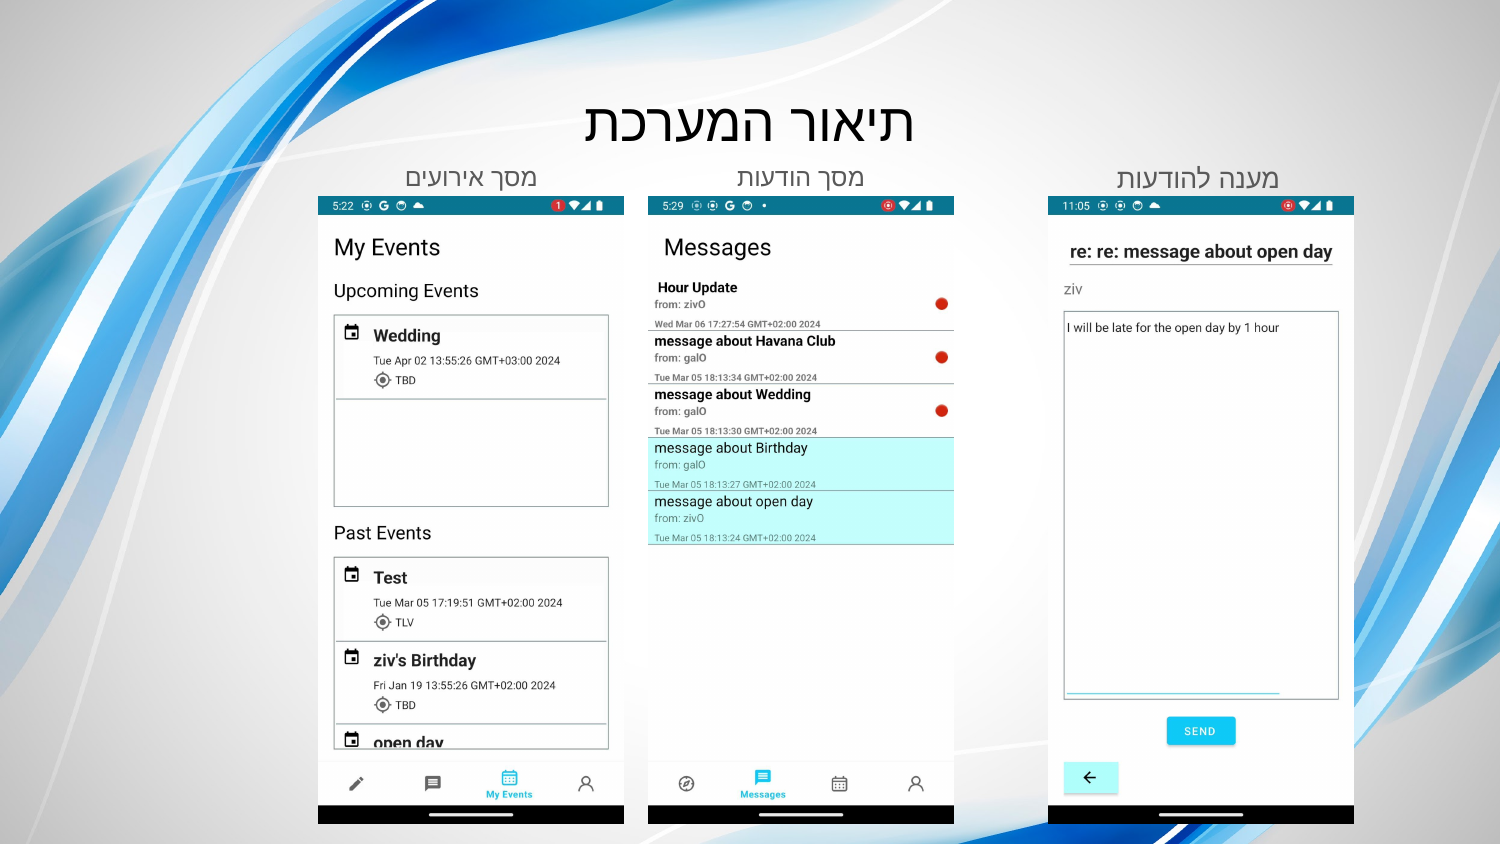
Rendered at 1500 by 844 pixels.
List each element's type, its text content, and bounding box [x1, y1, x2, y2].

picture [0, 0, 1500, 844]
text_box מסך אירועים [338, 146, 605, 185]
text_box מענה להודעות [1072, 146, 1325, 177]
text_box מסך הודעות [667, 146, 935, 185]
title תיאור המערכת [51, 72, 1449, 167]
